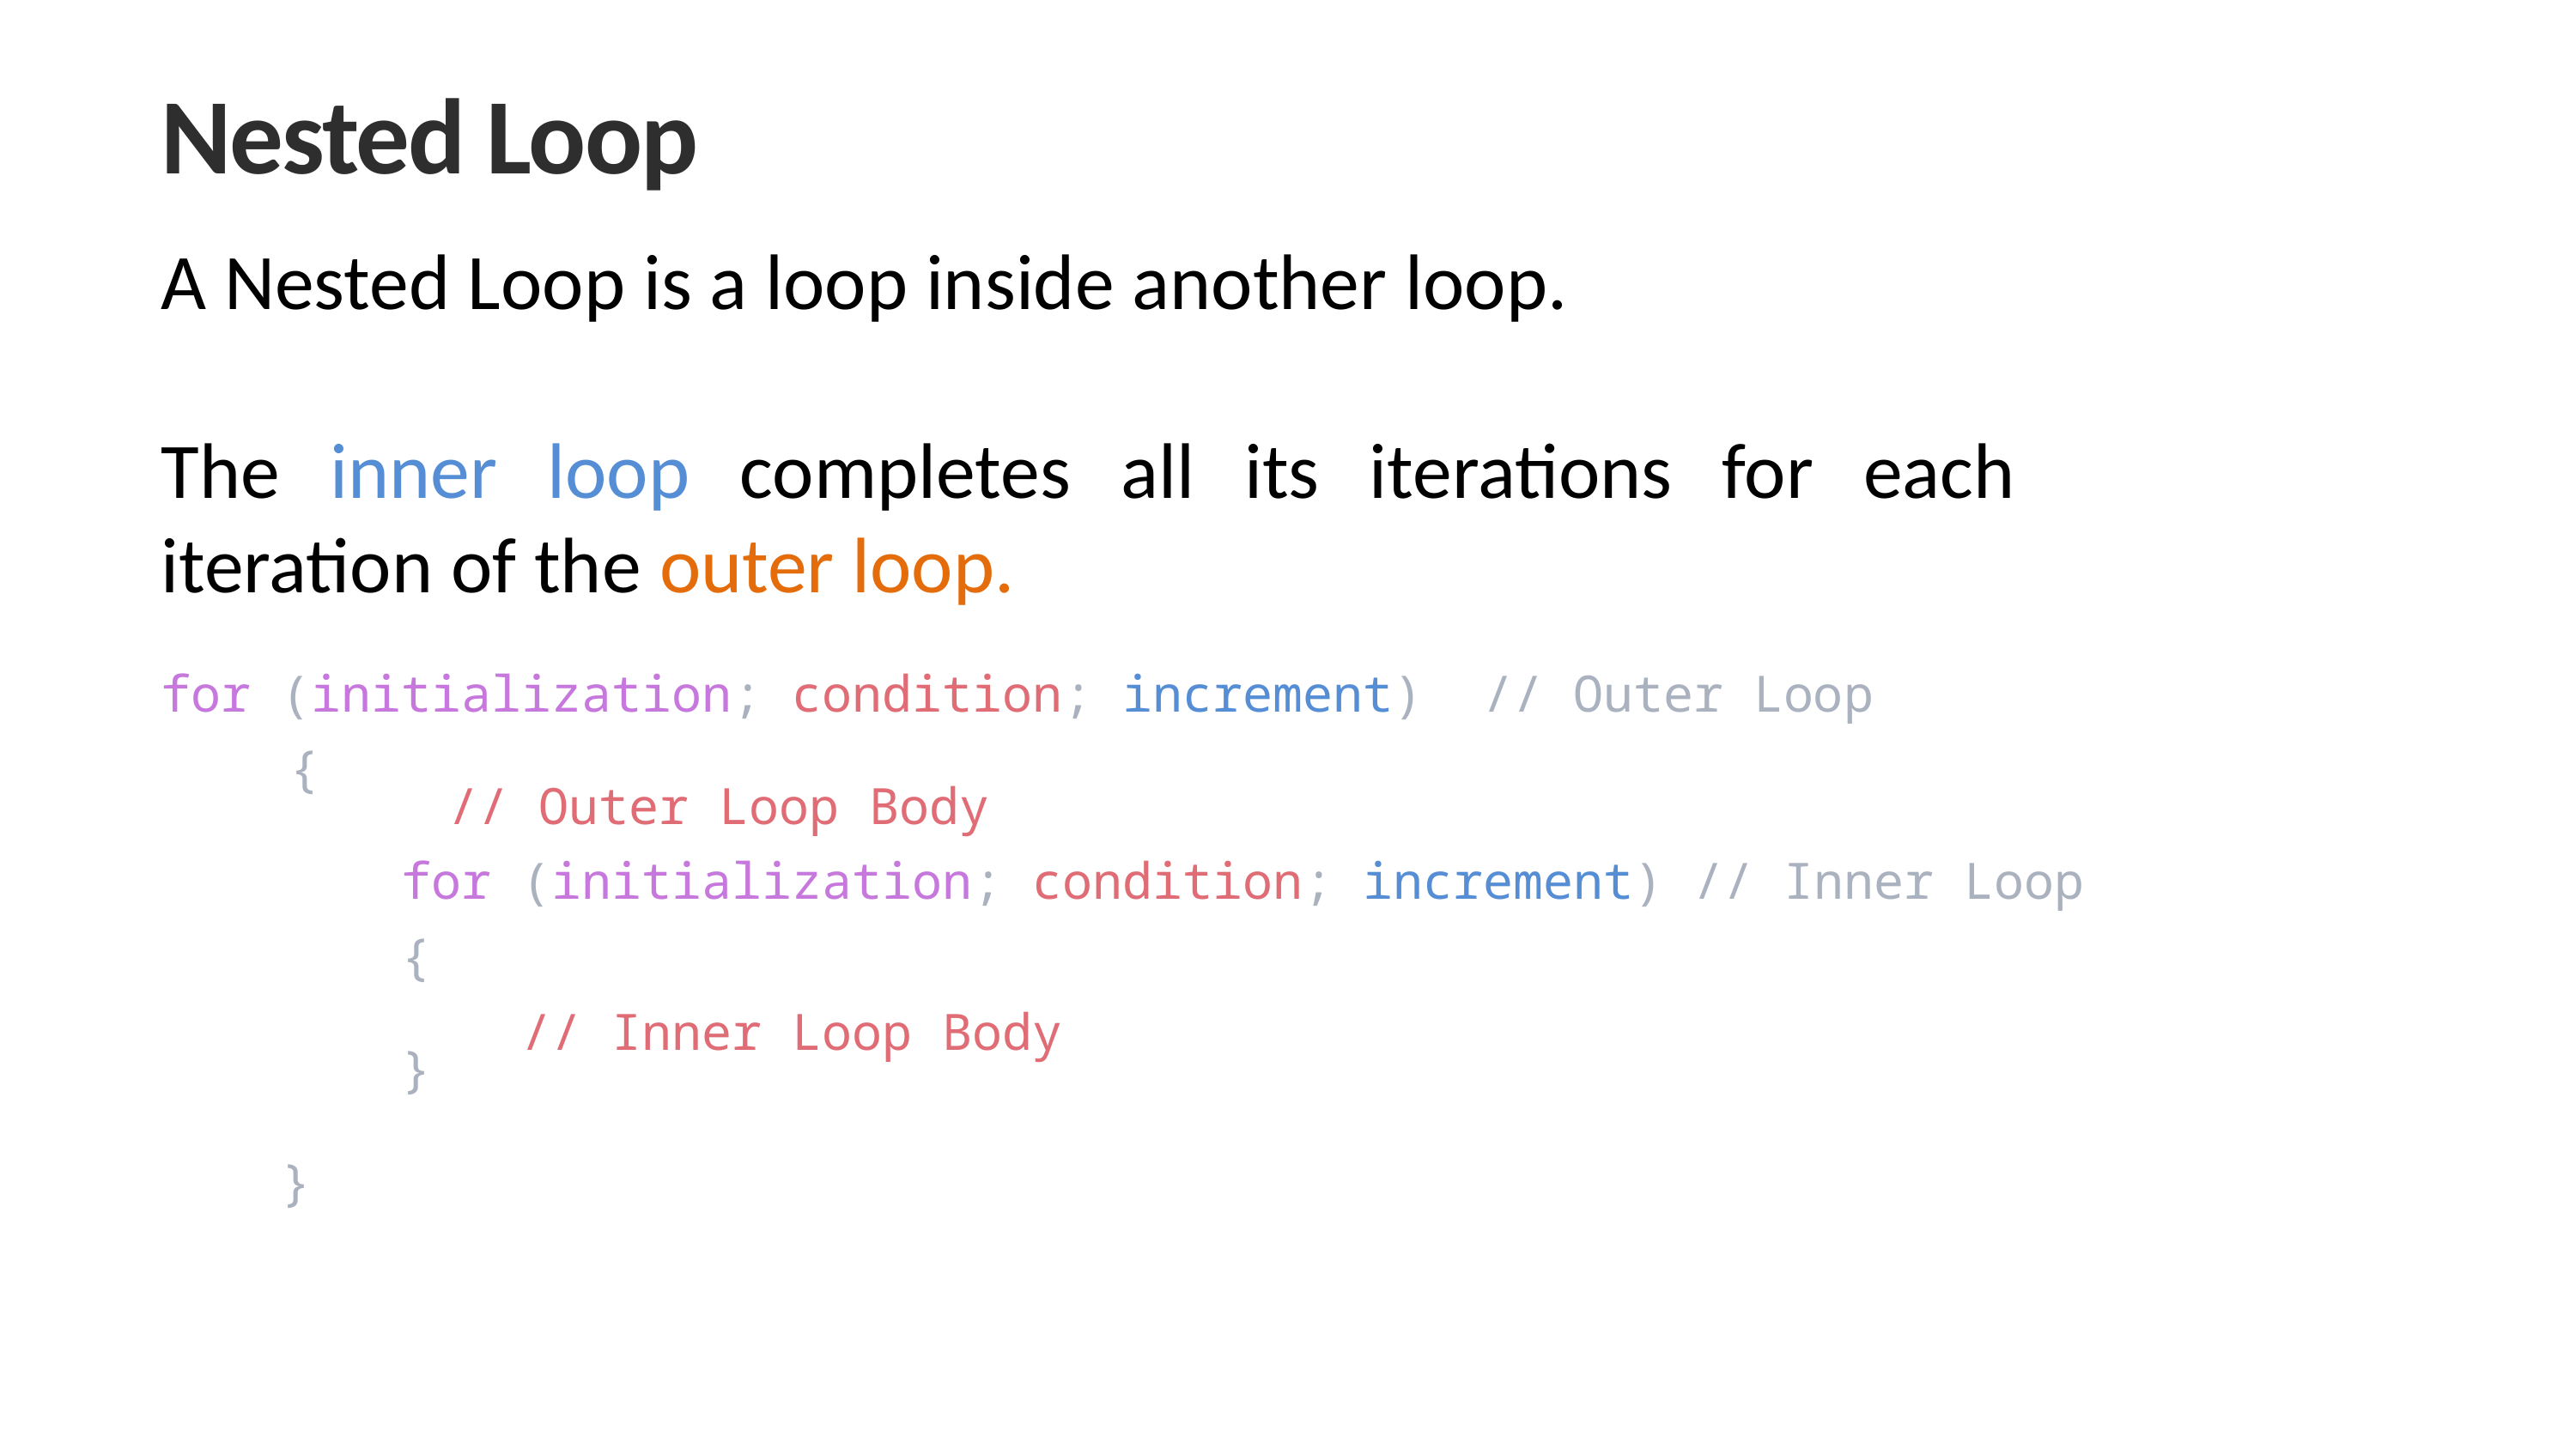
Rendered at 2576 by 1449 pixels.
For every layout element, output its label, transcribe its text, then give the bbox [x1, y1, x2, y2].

text_box for (initialization; condition; increment) // Outer Loop { // Outer Loop Body for (initialization; condition; increment) // Inner Loop { // Inner Loop Body } } [161, 646, 2233, 1210]
text_box Nested Loop [161, 70, 1910, 196]
text_box A Nested Loop is a loop inside another loop. The inner loop completes all its iterations for each iteration of the outer loop. [161, 230, 2017, 609]
